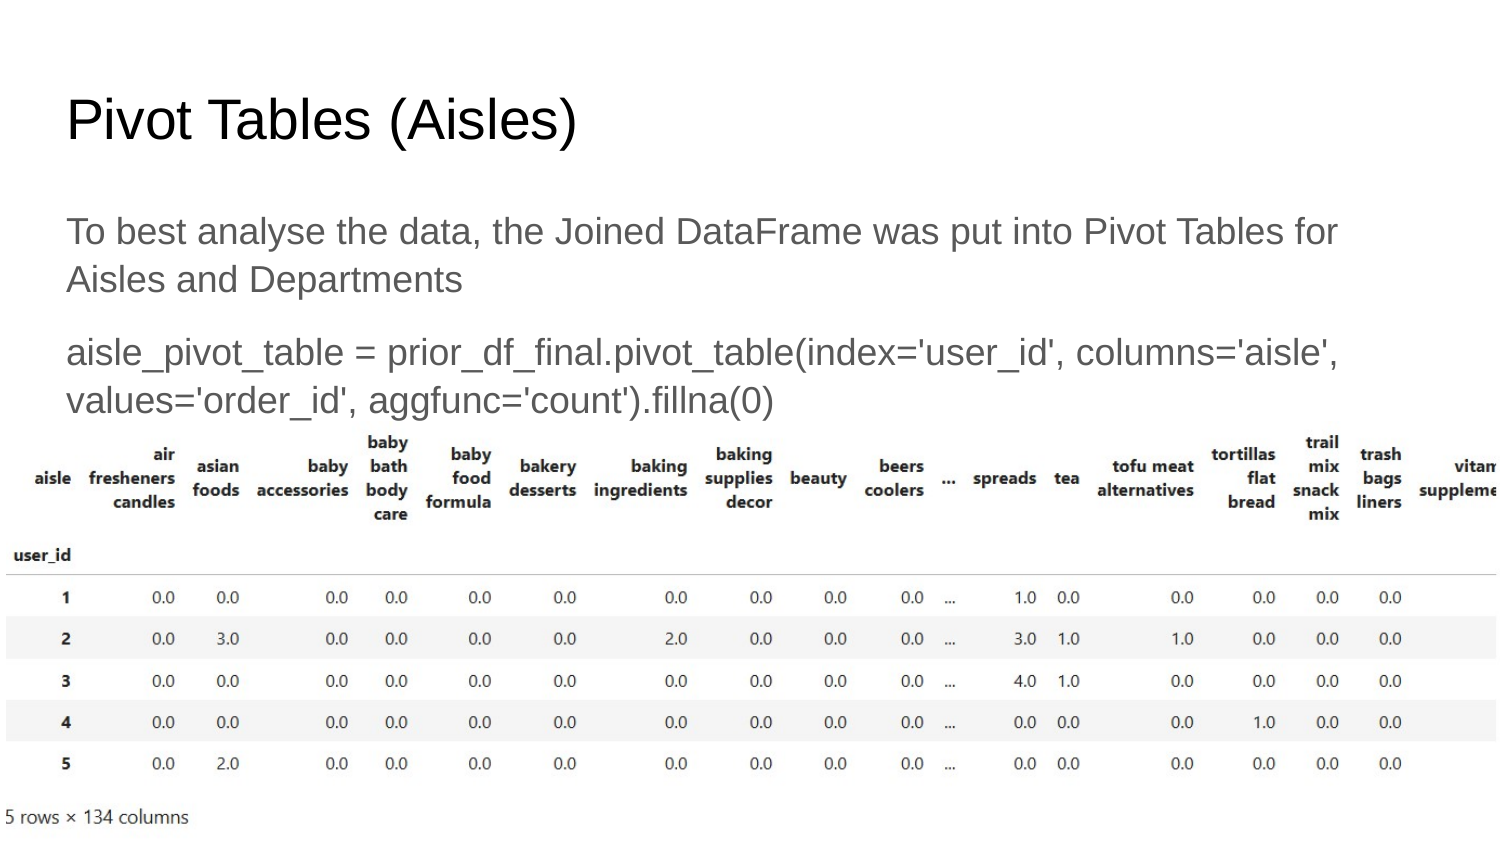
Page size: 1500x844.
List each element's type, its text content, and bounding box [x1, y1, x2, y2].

list To best analyse the data, the Joined DataFrame was put into Pivot Tables for Aisles and Departments aisle_pivot_table = prior_df_final.pivot_table(index='user_id', columns='aisle', values='order_id', aggfunc='count').fillna(0) [51, 189, 1449, 420]
picture [5, 421, 1500, 840]
title Pivot Tables (Aisles) [51, 72, 1449, 167]
